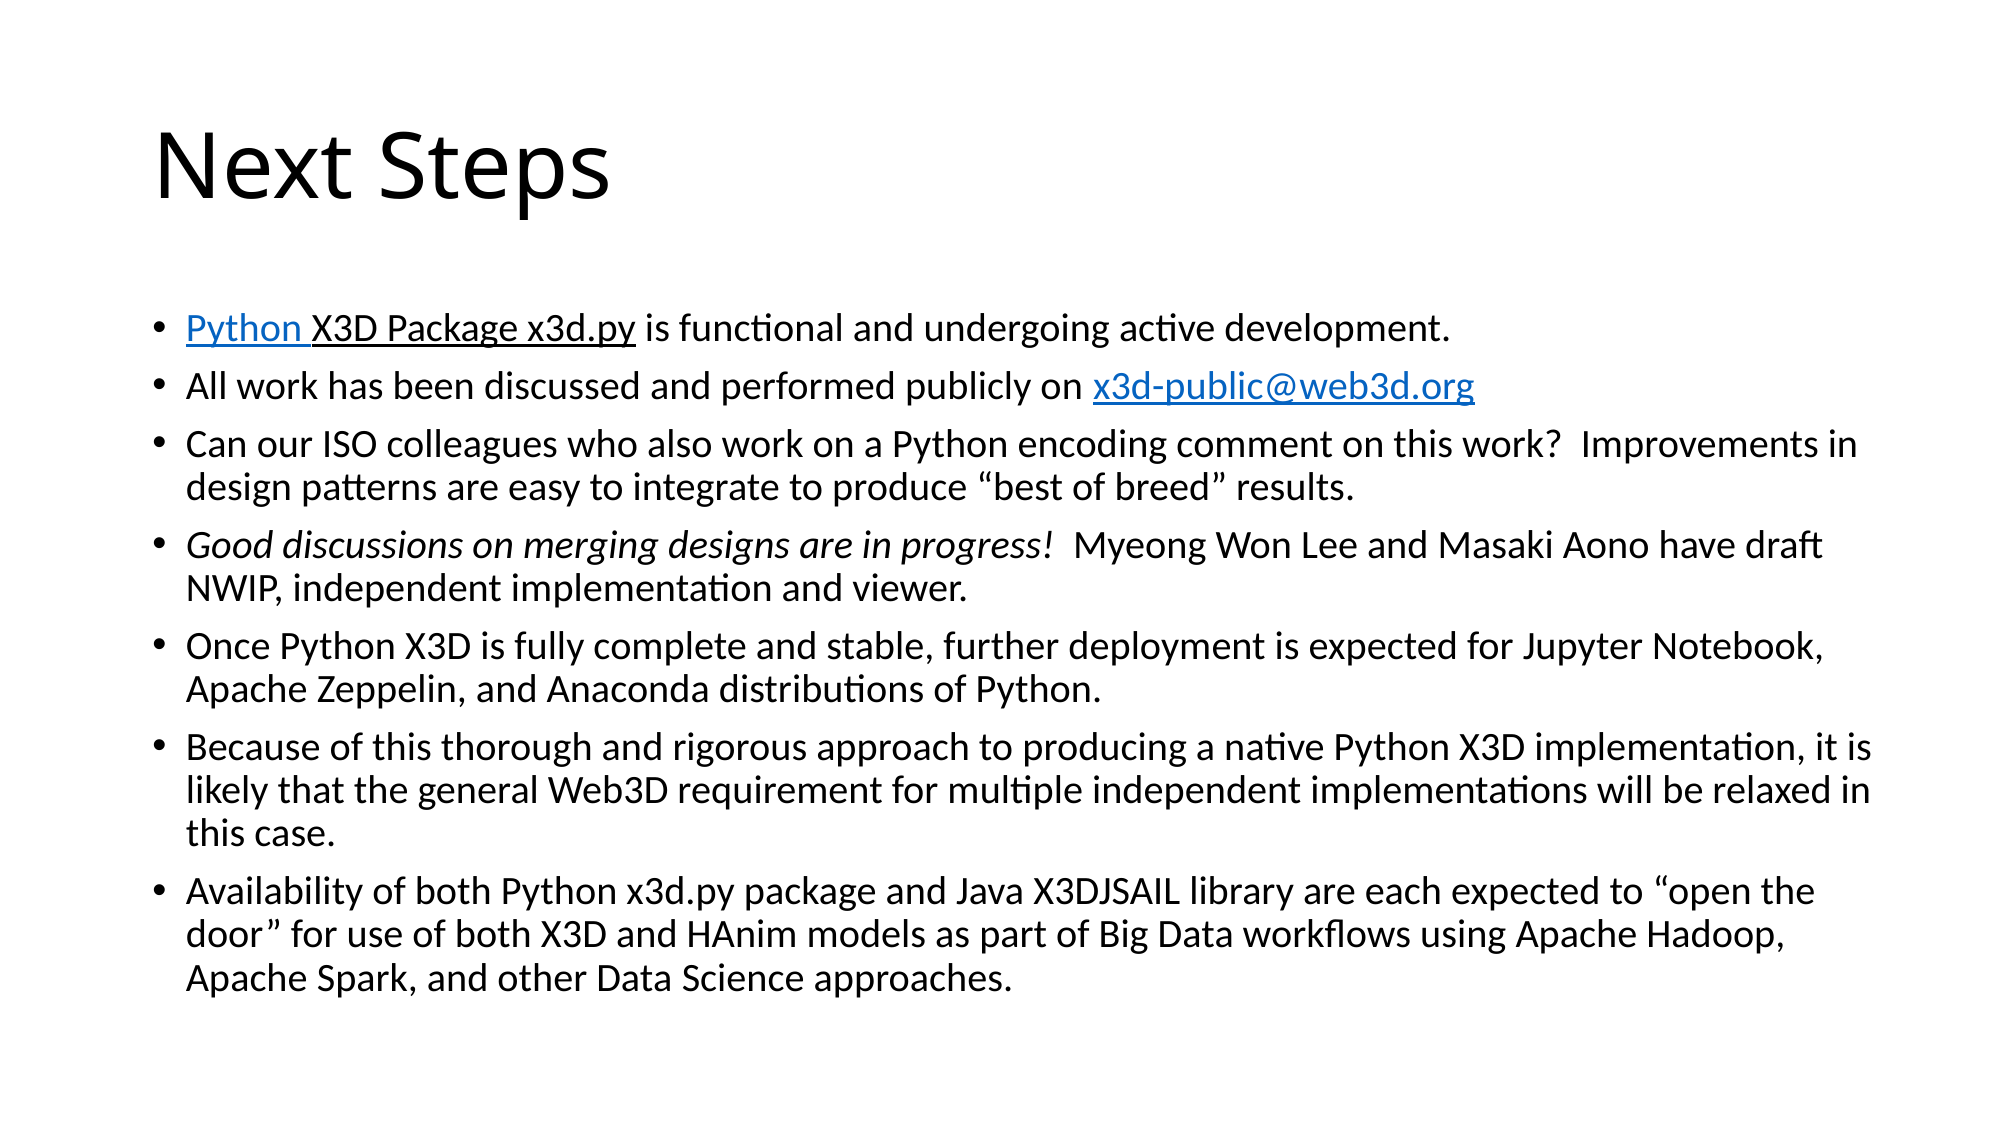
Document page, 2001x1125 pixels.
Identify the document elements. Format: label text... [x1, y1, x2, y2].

title Next Steps [137, 59, 1863, 278]
list Python X3D Package x3d.py is functional and undergoing active development. All work has been discussed and performed publicly on x3d-public@web3d.org Can our ISO colleagues who also work on a Python encoding comment on this work? Improvements in design patterns are easy to integrate to produce “best of breed” results. Good discussions on merging designs are in progress! Myeong Won Lee and Masaki Aono have draft NWIP, independent implementation and viewer. Once Python X3D is fully complete and stable, further deployment is expected for Jupyter Notebook, Apache Zeppelin, and Anaconda distributions of Python. Because of this thorough and rigorous approach to producing a native Python X3D implementation, it is likely that the general Web3D requirement for multiple independent implementations will be relaxed in this case. Availability of both Python x3d.py package and Java X3DJSAIL library are each expected to “open the door” for use of both X3D and HAnim models as part of Big Data workflows using Apache Hadoop, Apache Spark, and other Data Science approaches. [137, 299, 1908, 1014]
